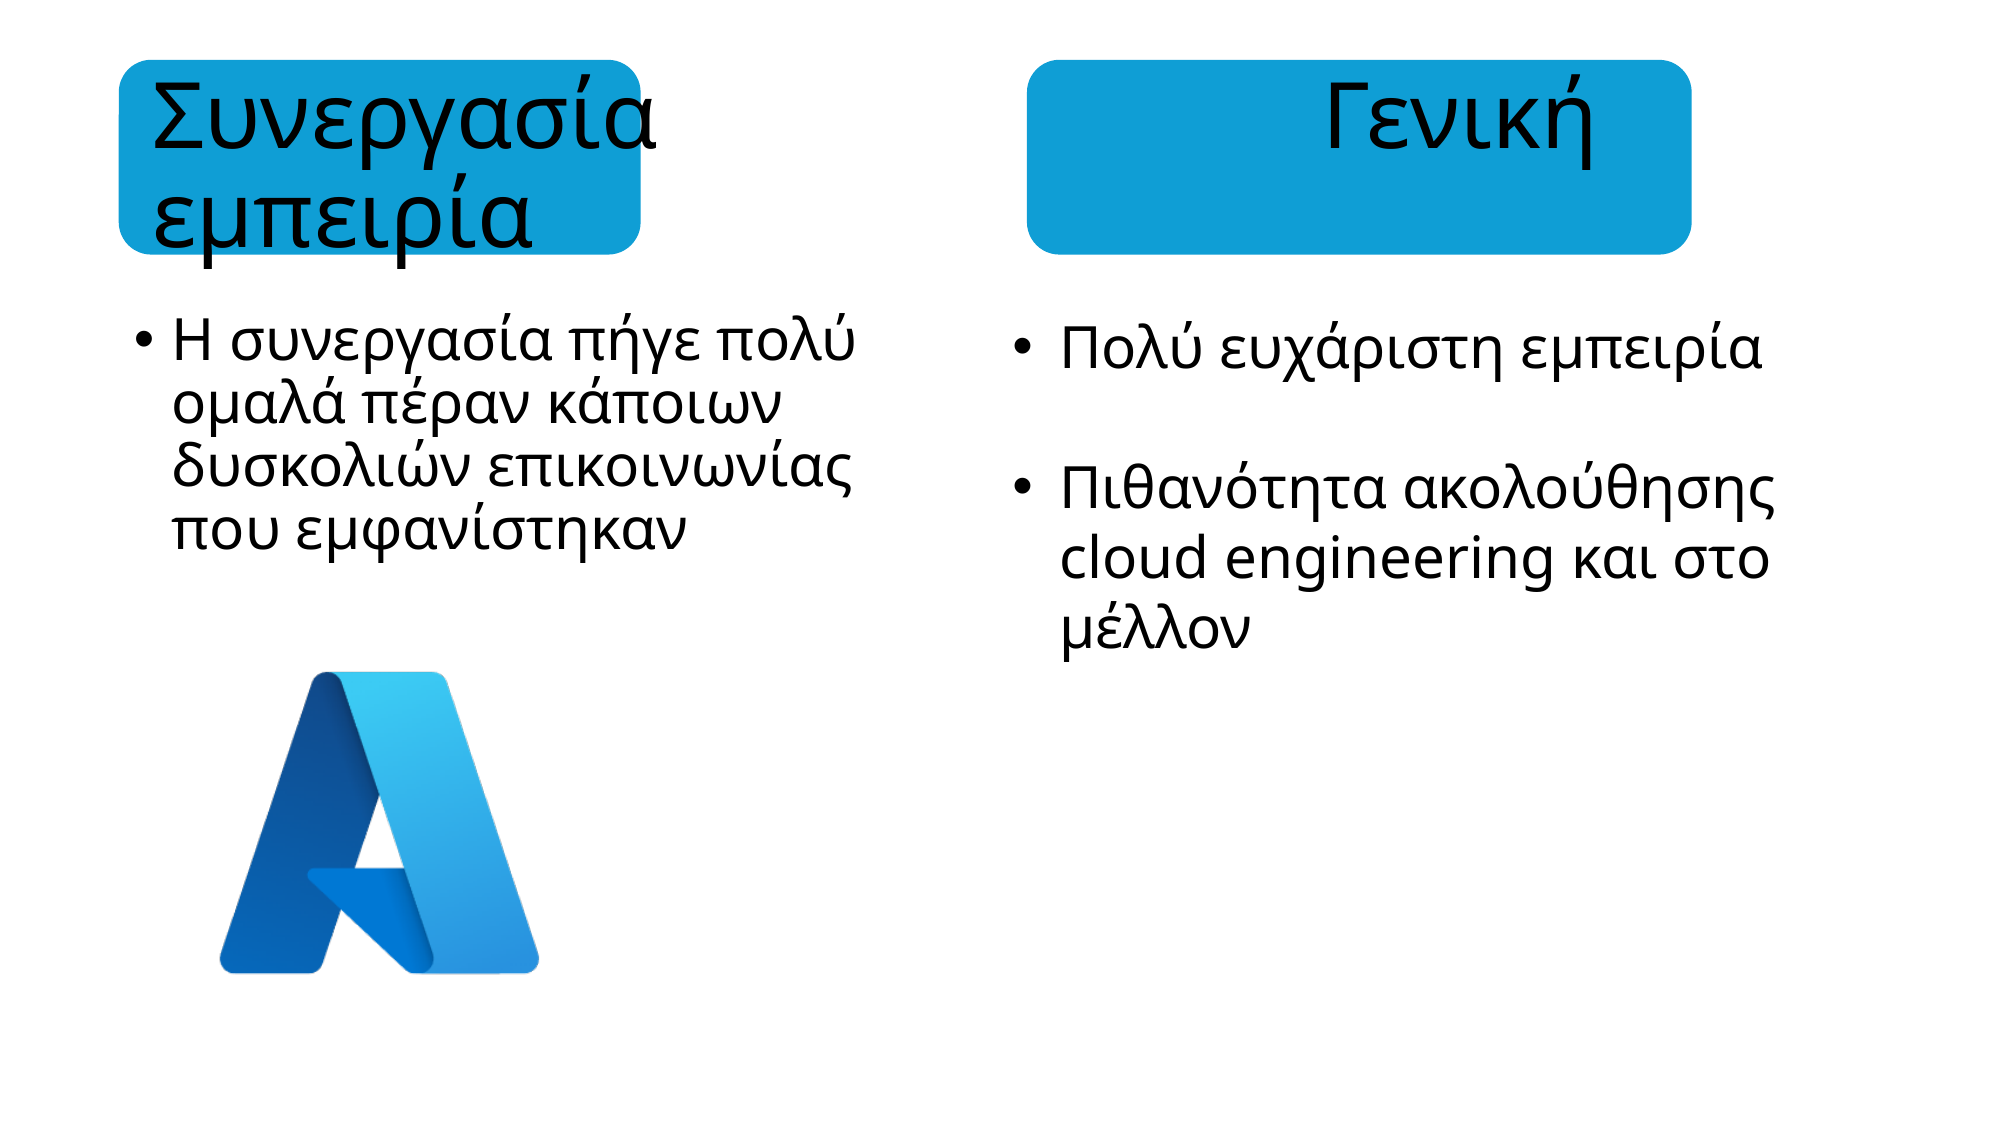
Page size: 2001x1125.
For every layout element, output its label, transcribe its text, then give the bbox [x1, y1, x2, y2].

title Συνεργασία Γενική εμπειρία [137, 59, 1863, 278]
picture [172, 625, 587, 1025]
list Η συνεργασία πήγε πολύ ομαλά πέραν κάποιων δυσκολιών επικοινωνίας που εμφανίστηκαν [118, 302, 969, 604]
text_box [118, 63, 137, 252]
text_box Πολύ ευχάριστη εμπειρία Πιθανότητα ακολούθησης cloud engineering και στο μέλλον [997, 302, 1827, 668]
